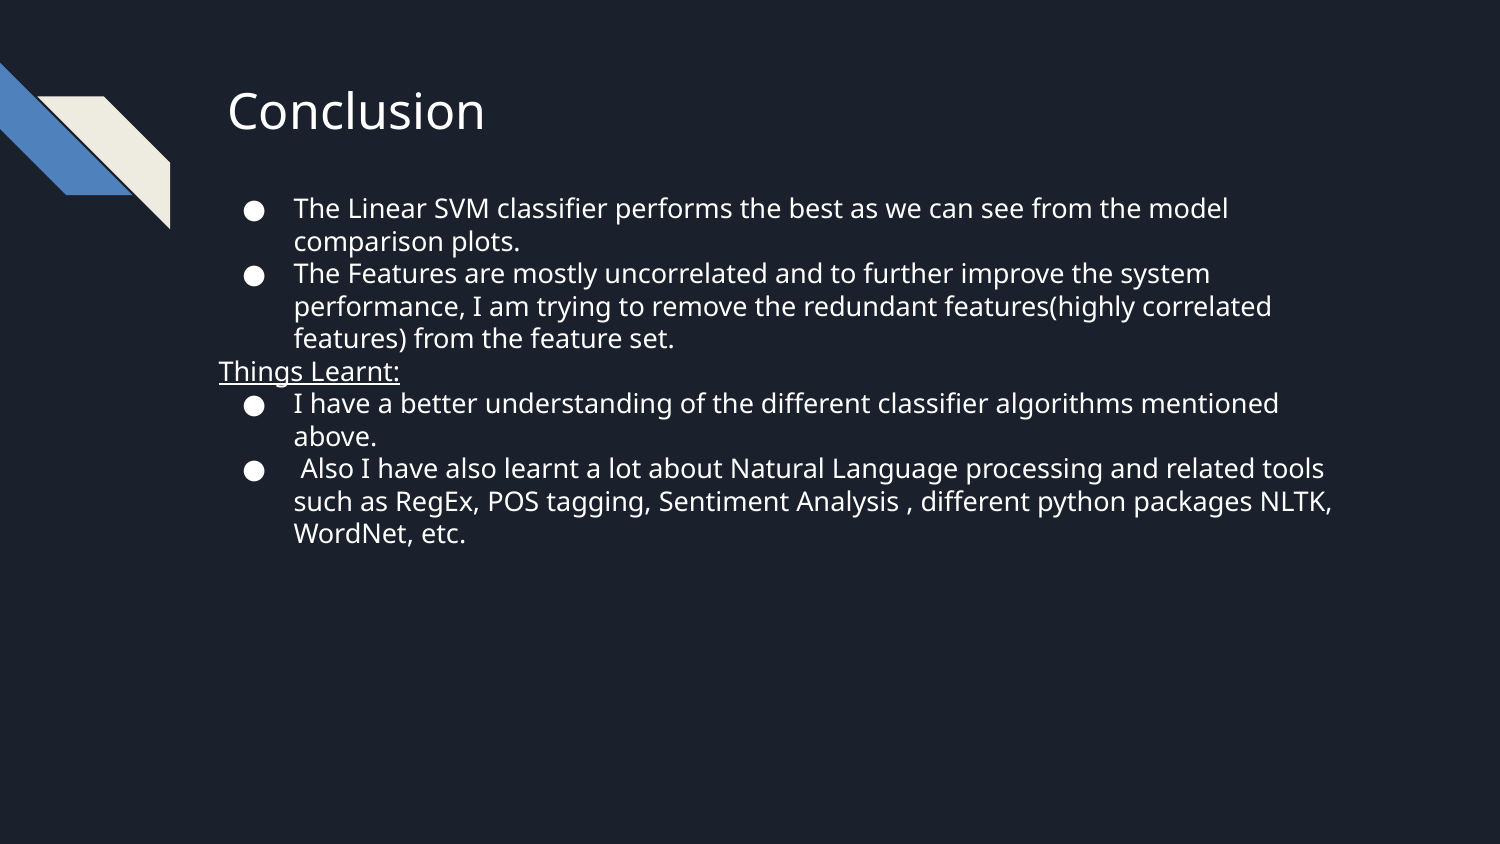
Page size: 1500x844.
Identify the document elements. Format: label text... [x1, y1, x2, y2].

text_box The Linear SVM classifier performs the best as we can see from the model comparison plots. The Features are mostly uncorrelated and to further improve the system performance, I am trying to remove the redundant features(highly correlated features) from the feature set. Things Learnt: I have a better understanding of the different classifier algorithms mentioned above. Also I have also learnt a lot about Natural Language processing and related tools such as RegEx, POS tagging, Sentiment Analysis , different python packages NLTK, WordNet, etc. [203, 176, 1359, 655]
text_box Conclusion [212, 64, 1368, 215]
